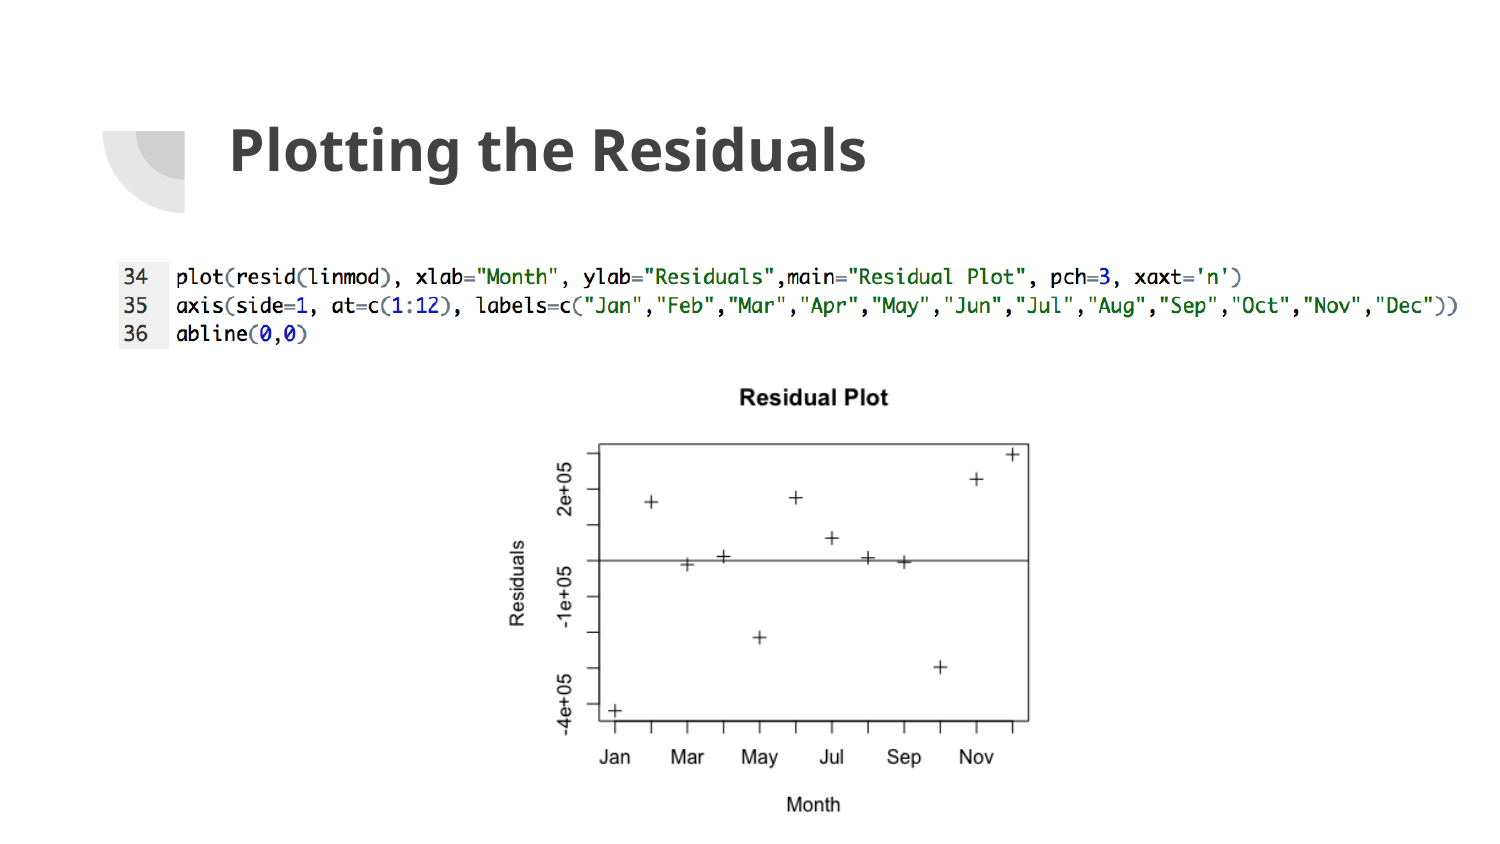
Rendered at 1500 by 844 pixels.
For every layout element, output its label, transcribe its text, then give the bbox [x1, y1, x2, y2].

picture [119, 261, 1462, 841]
title Plotting the Residuals [213, 98, 1368, 260]
